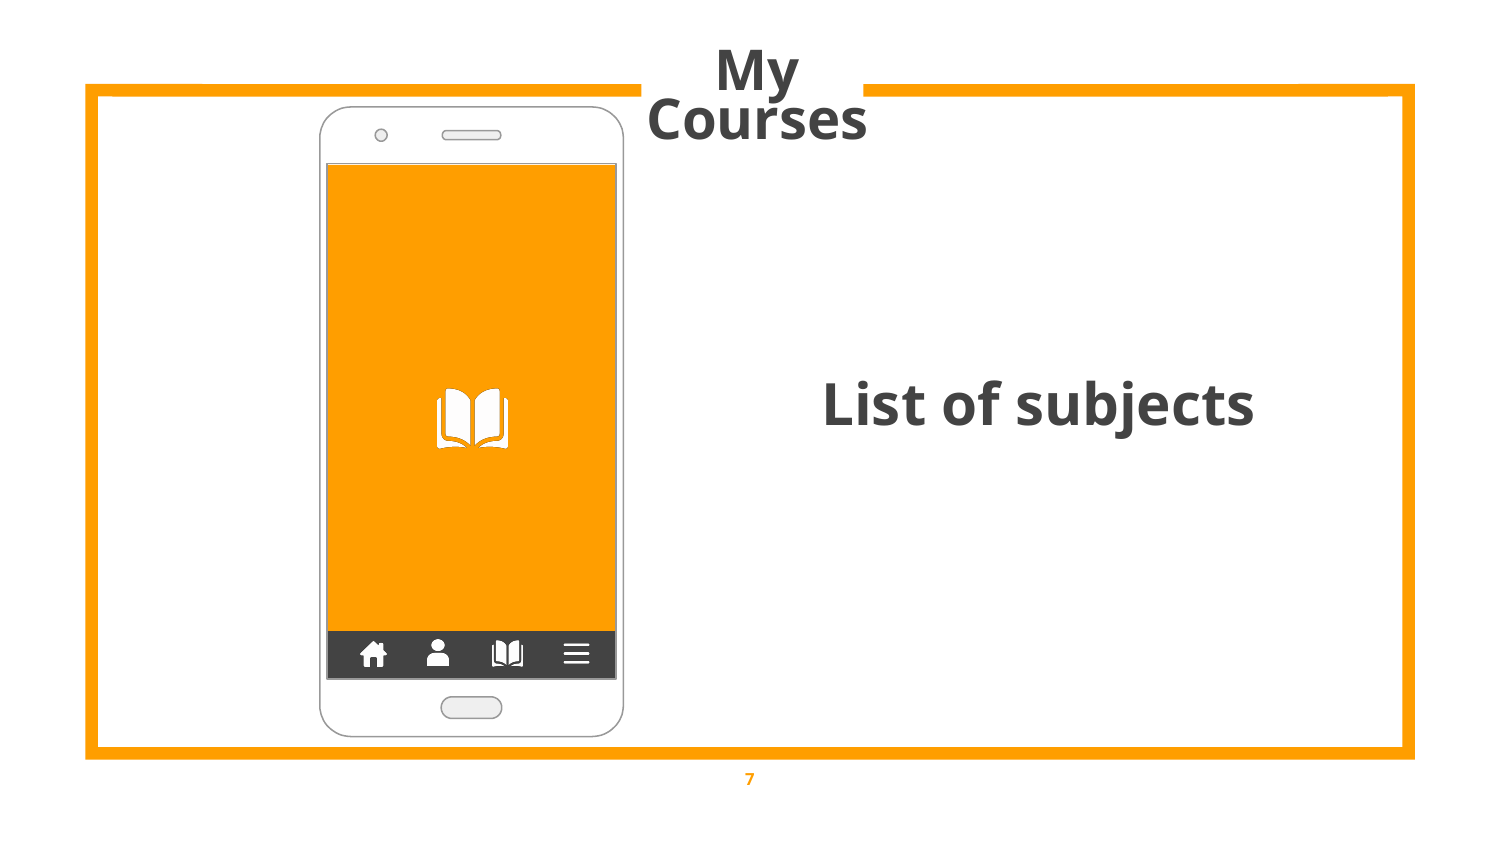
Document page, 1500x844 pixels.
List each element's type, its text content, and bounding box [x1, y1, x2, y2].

slide_number 7 [0, 753, 1500, 807]
picture [426, 639, 449, 666]
picture [558, 636, 594, 671]
title Courses [627, 114, 892, 129]
text_box My [623, 22, 892, 114]
list List of subjects [806, 330, 1304, 474]
picture [491, 636, 523, 671]
picture [437, 379, 508, 458]
picture [360, 640, 387, 667]
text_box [319, 106, 624, 737]
